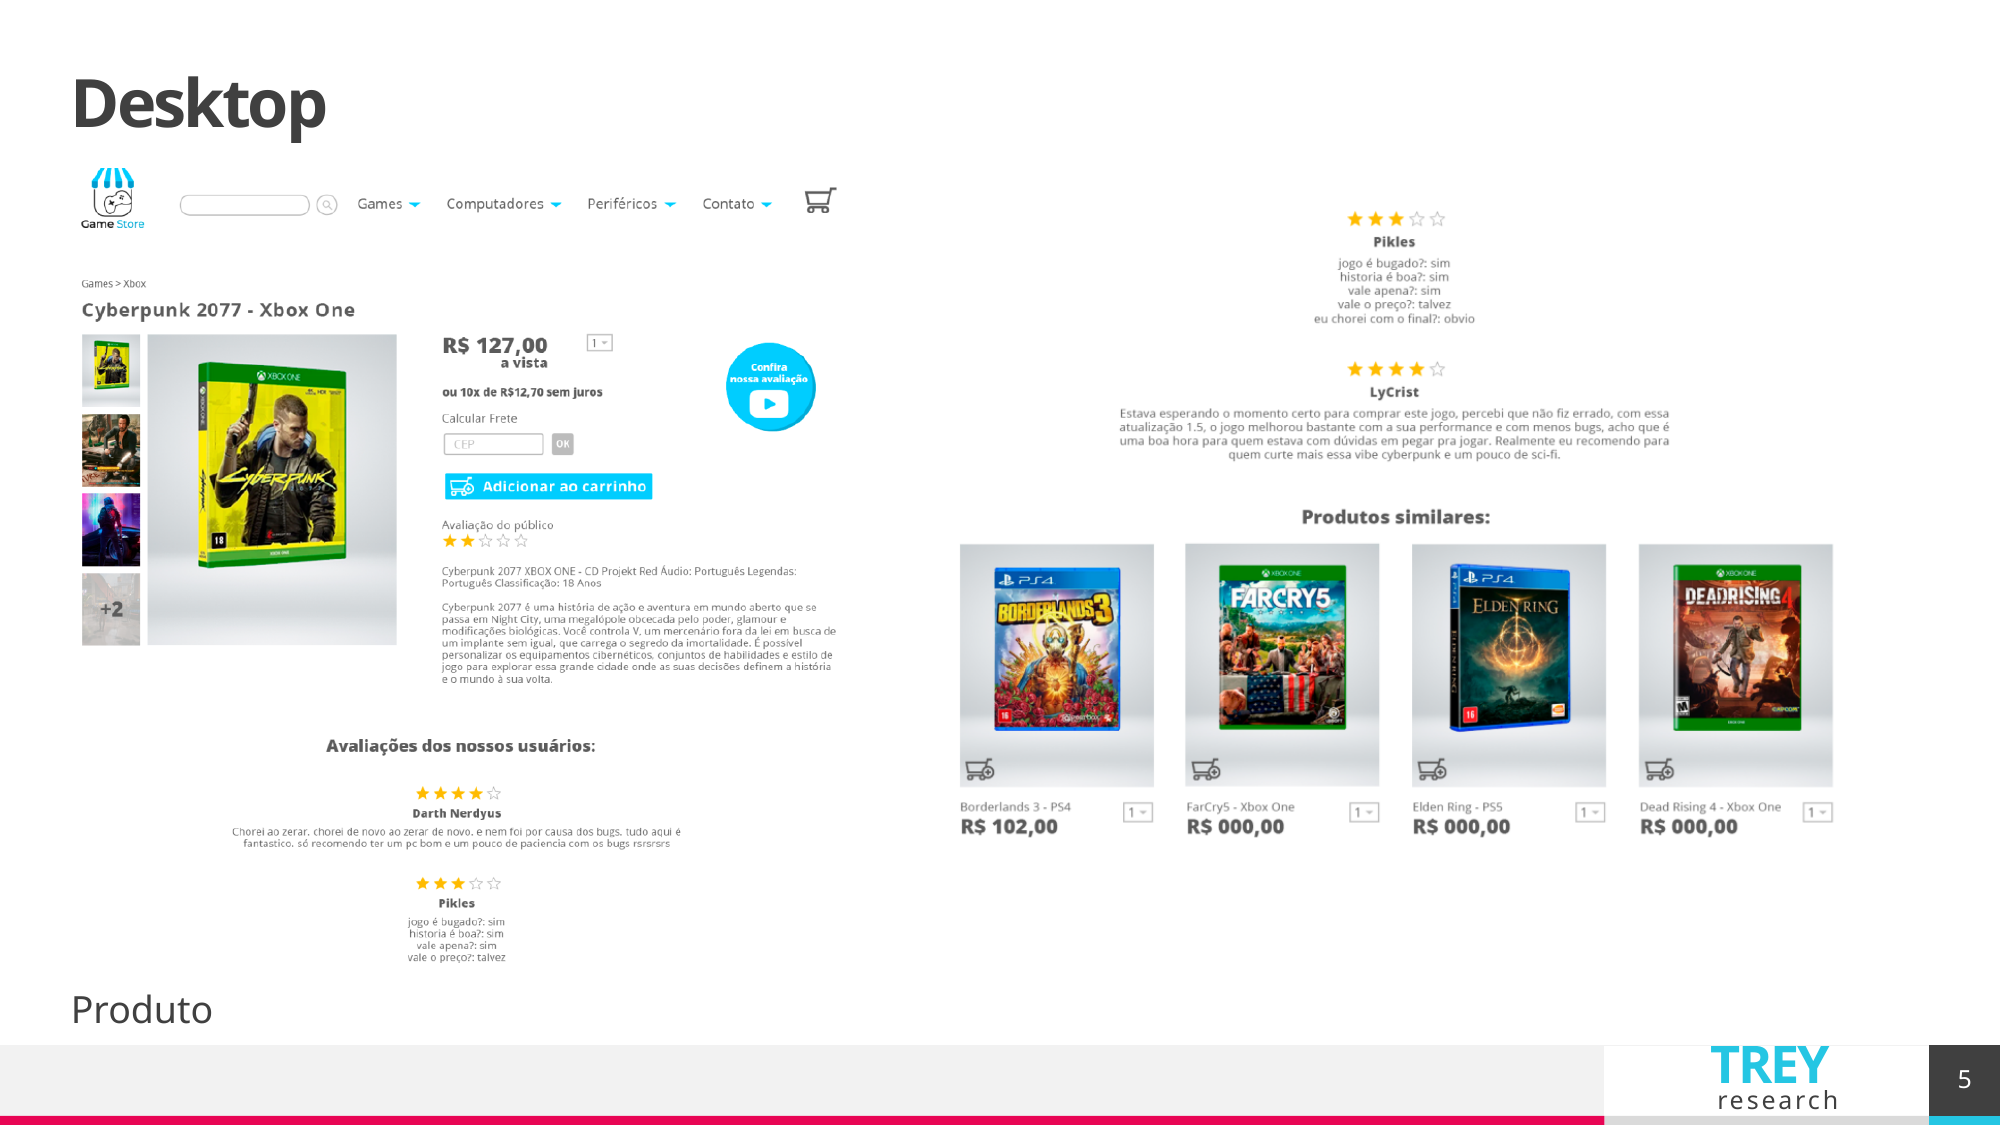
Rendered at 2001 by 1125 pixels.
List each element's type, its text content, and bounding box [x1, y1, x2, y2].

picture [30, 162, 1887, 963]
title Desktop [70, 70, 1932, 142]
text_box [70, 207, 1970, 991]
text_box Produto [70, 990, 423, 1039]
slide_number 5 [1929, 1045, 2000, 1116]
